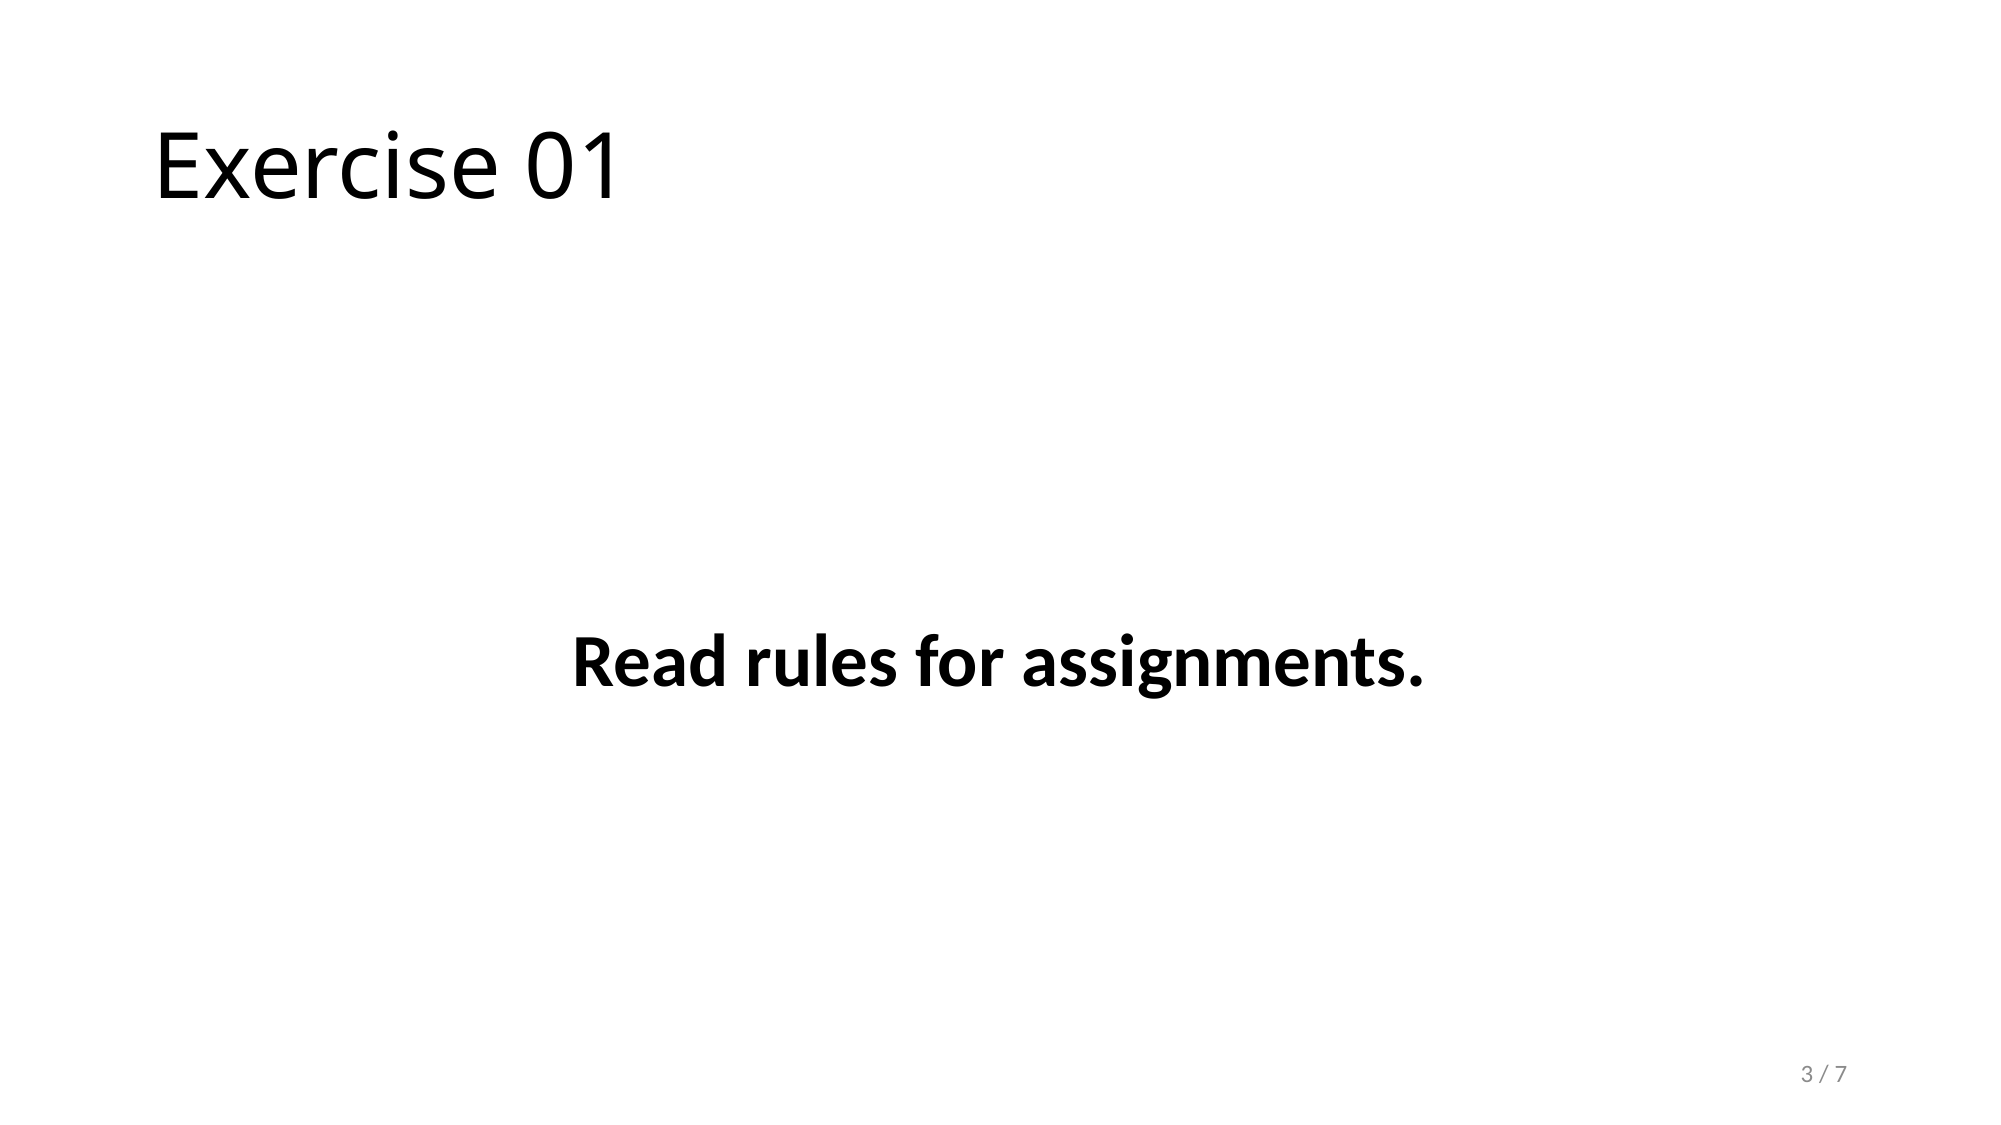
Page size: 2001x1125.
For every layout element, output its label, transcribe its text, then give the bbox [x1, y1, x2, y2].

list Read rules for assignments. [137, 299, 1863, 1014]
title Exercise 01 [137, 59, 1863, 278]
slide_number 3 / 7 [1412, 1042, 1863, 1103]
